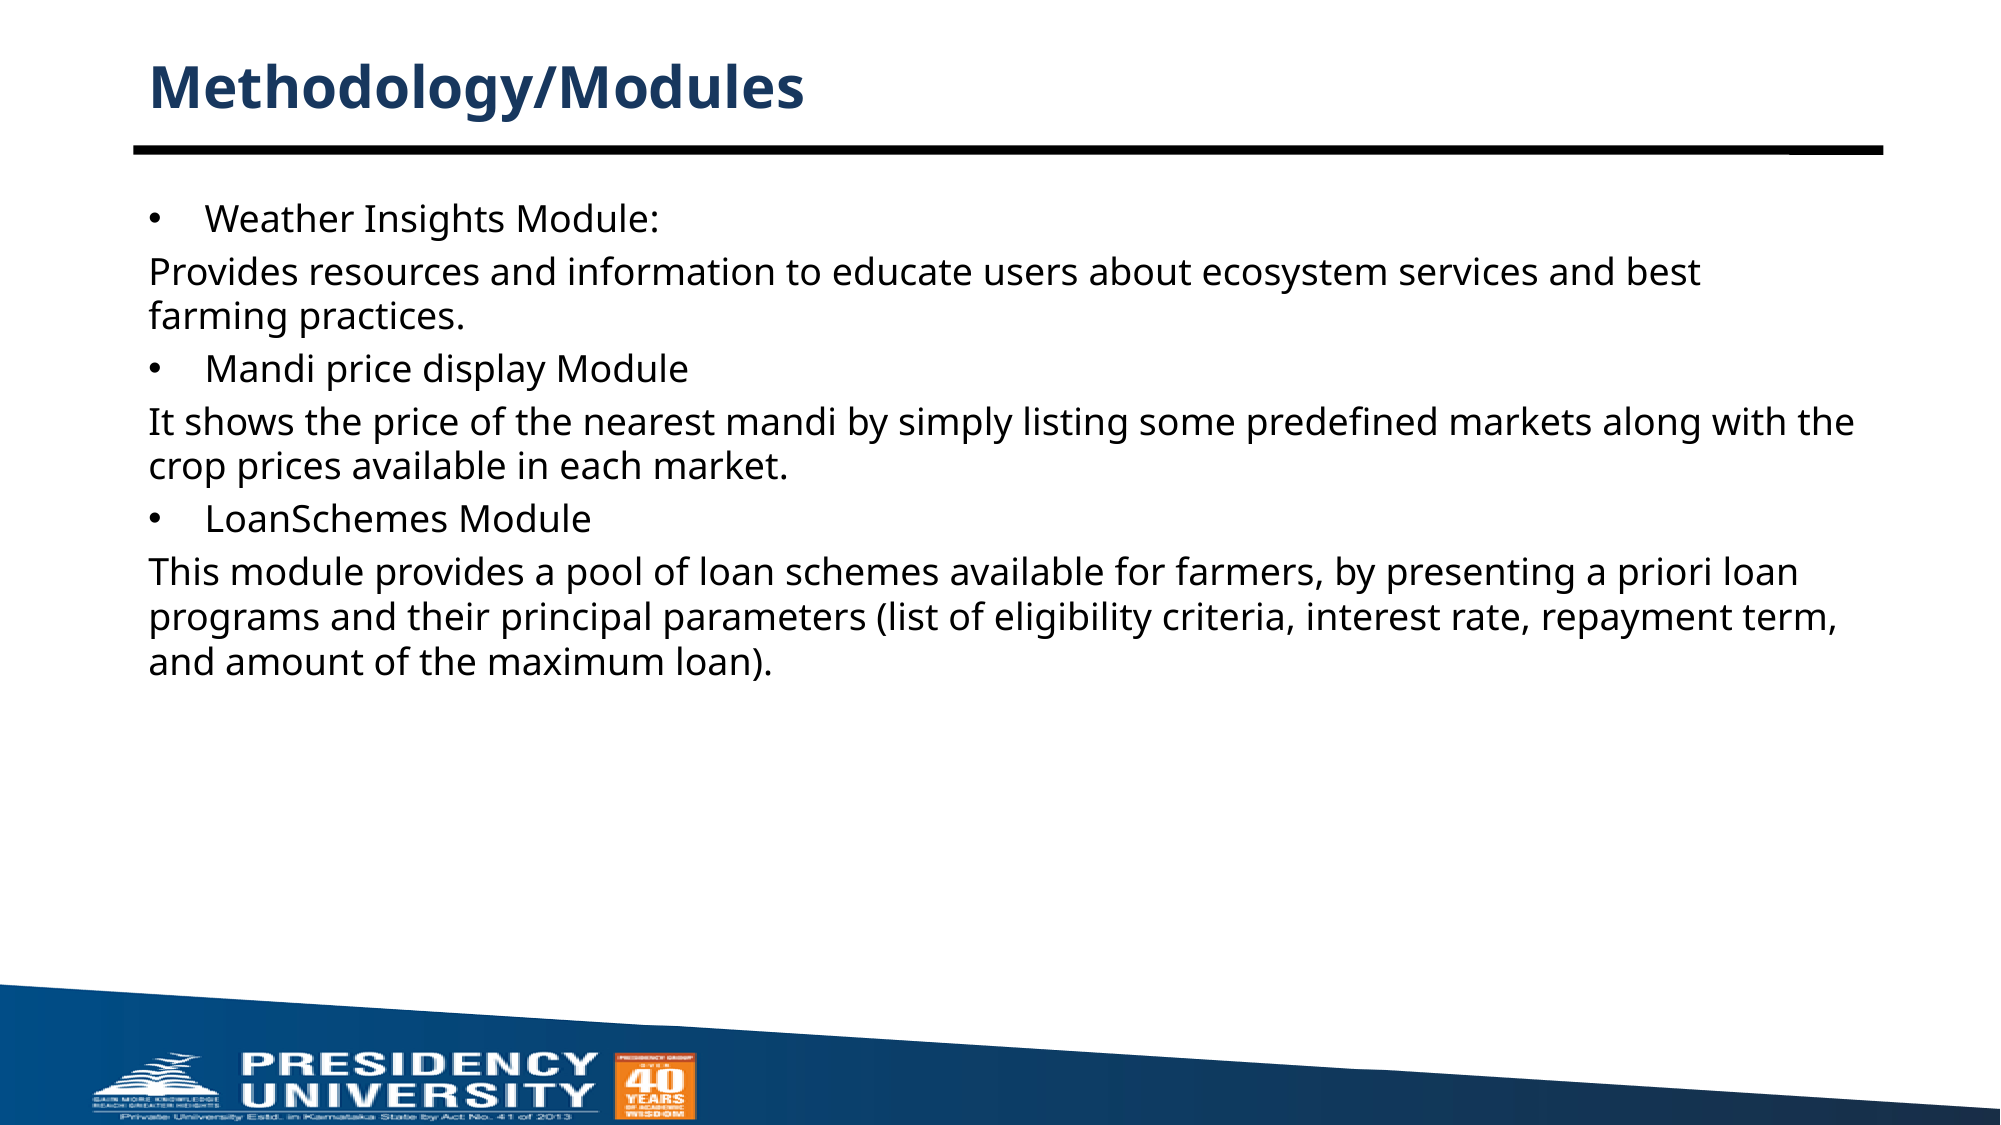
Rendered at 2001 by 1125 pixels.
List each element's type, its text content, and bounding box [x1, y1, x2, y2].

list Weather Insights Module: Provides resources and information to educate users about ecosystem services and best farming practices. Mandi price display Module It shows the price of the nearest mandi by simply listing some predefined markets along with the crop prices available in each market. LoanSchemes Module This module provides a pool of loan schemes available for farmers, by presenting a priori loan programs and their principal parameters (list of eligibility criteria, interest rate, repayment term, and amount of the maximum loan). [133, 187, 1884, 1000]
picture [0, 982, 2000, 1125]
title Methodology/Modules [133, 45, 1884, 125]
